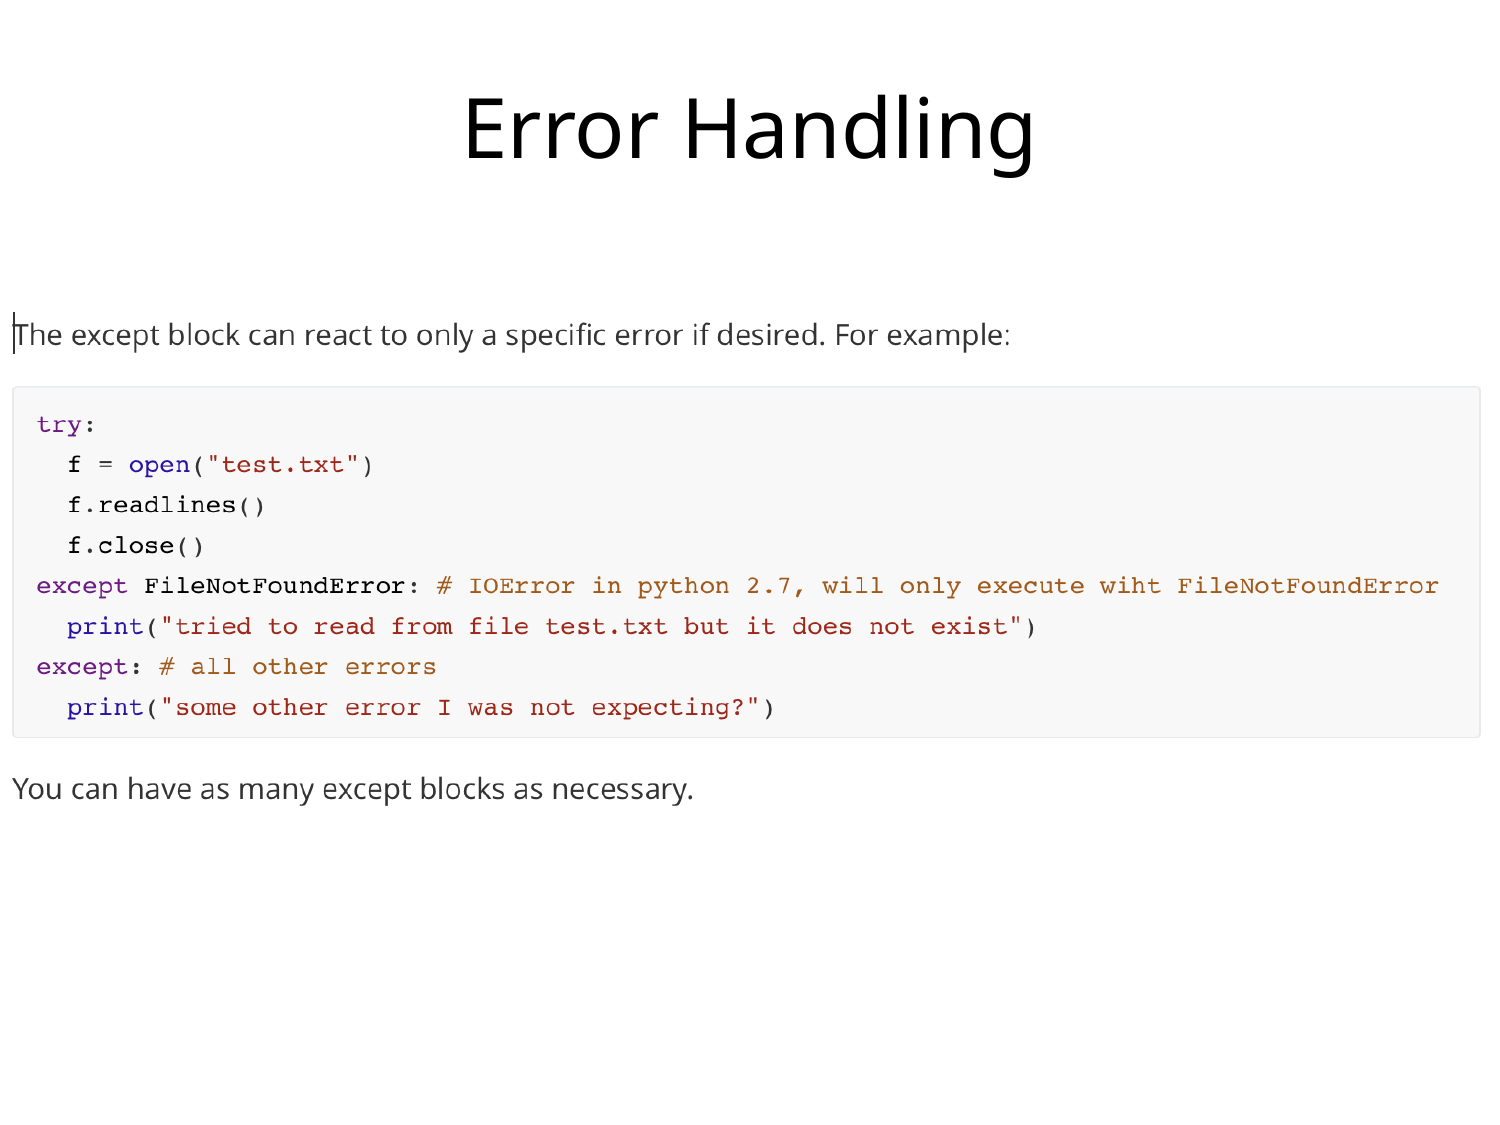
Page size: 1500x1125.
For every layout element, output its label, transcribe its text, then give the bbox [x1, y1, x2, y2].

picture [0, 308, 1500, 817]
title Error Handling [103, 22, 1397, 240]
